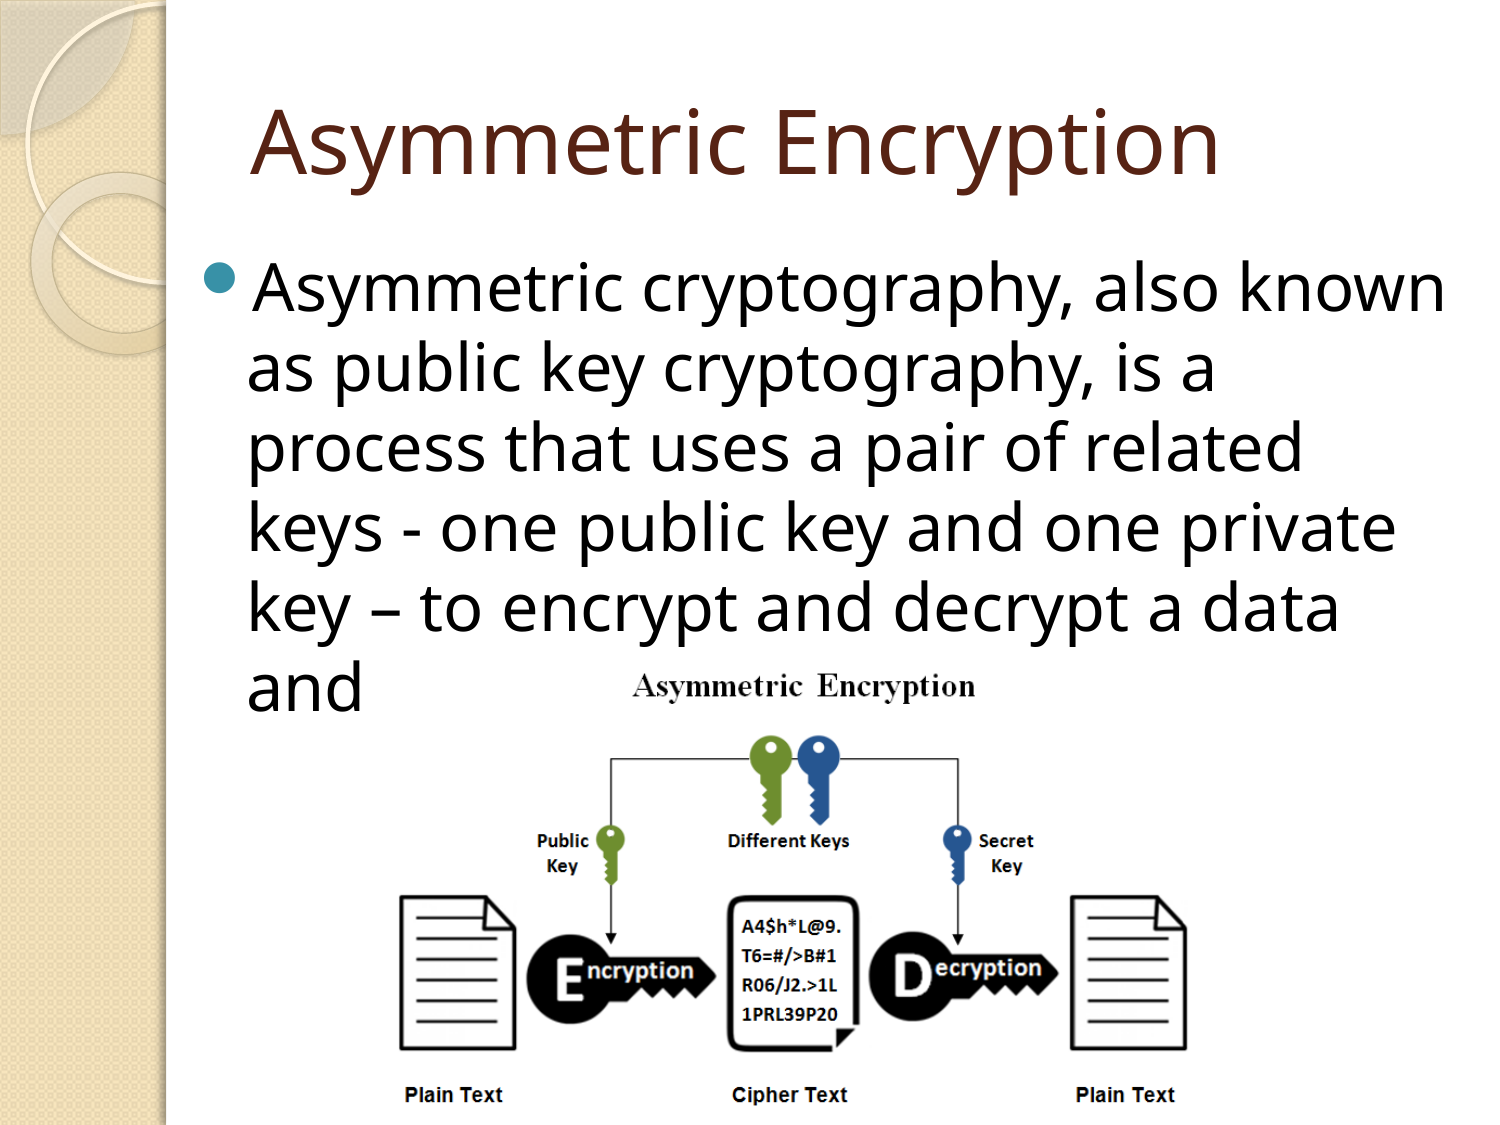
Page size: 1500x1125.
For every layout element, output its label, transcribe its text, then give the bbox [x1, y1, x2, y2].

picture [359, 653, 1223, 1125]
list Asymmetric cryptography, also known as public key cryptography, is a process that uses a pair of related keys - one public key and one private key – to encrypt and decrypt a data and protect it [171, 237, 1466, 1125]
title Asymmetric Encryption [235, 45, 1466, 233]
